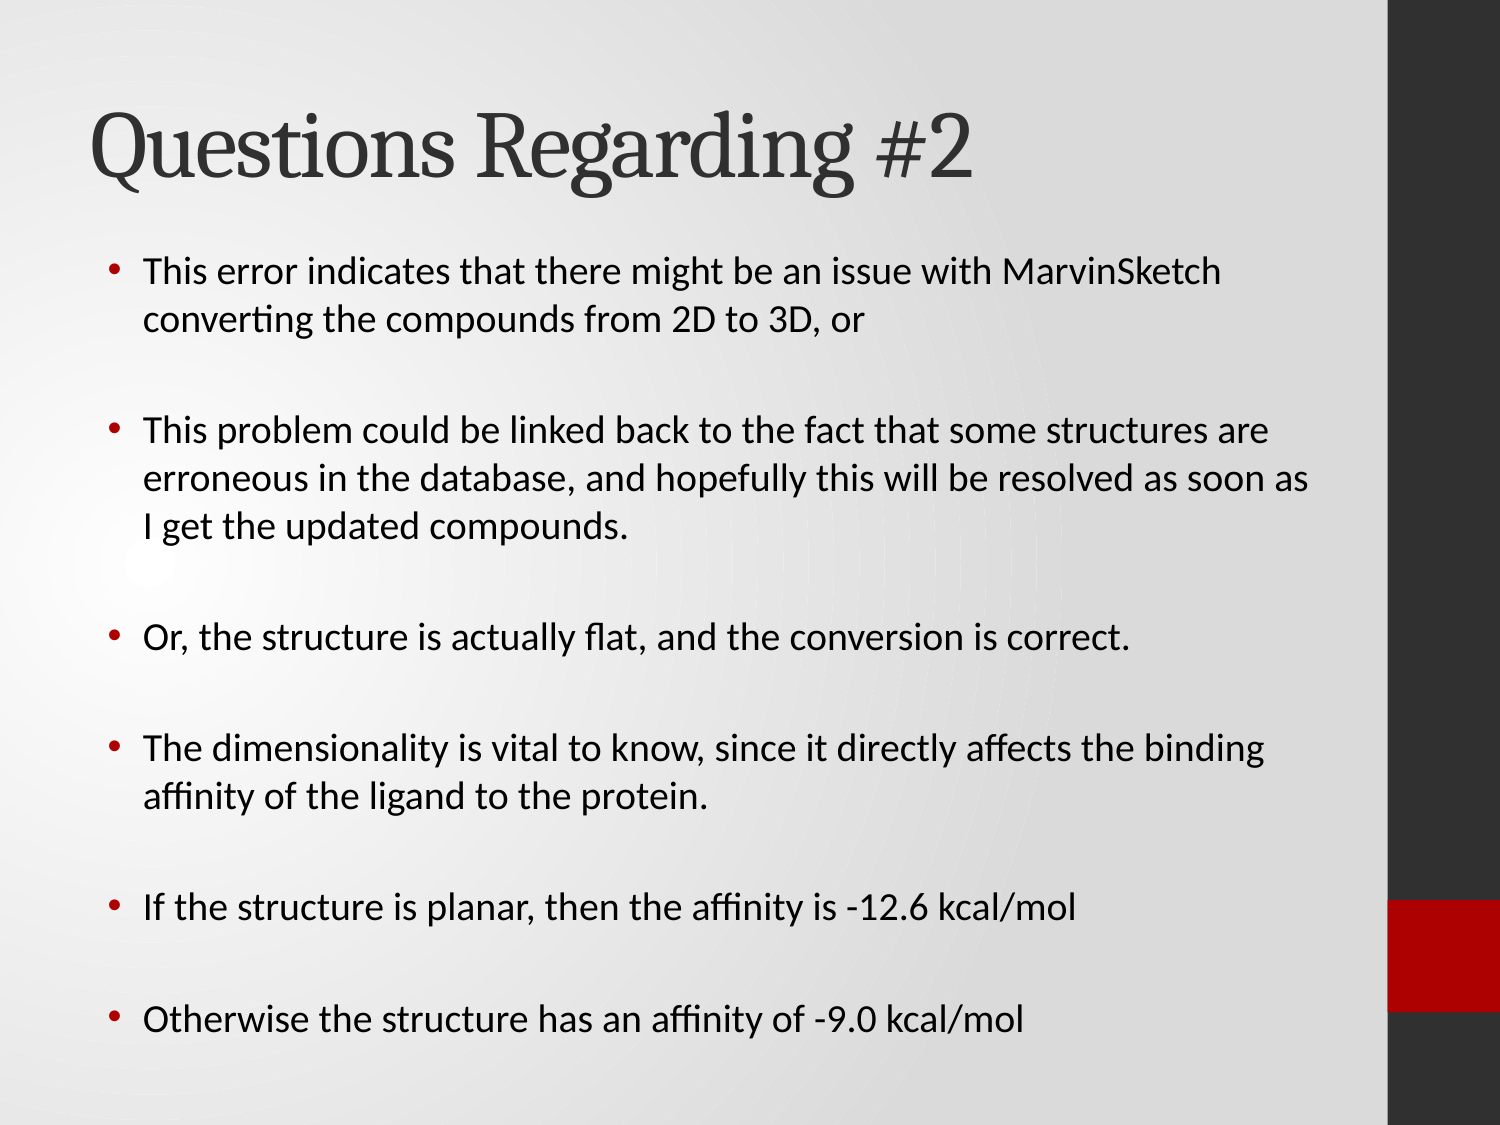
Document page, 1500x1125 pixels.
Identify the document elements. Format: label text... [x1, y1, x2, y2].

list This error indicates that there might be an issue with MarvinSketch converting the compounds from 2D to 3D, or This problem could be linked back to the fact that some structures are erroneous in the database, and hopefully this will be resolved as soon as I get the updated compounds. Or, the structure is actually flat, and the conversion is correct. The dimensionality is vital to know, since it directly affects the binding affinity of the ligand to the protein. If the structure is planar, then the affinity is -12.6 kcal/mol Otherwise the structure has an affinity of -9.0 kcal/mol [75, 237, 1325, 1050]
title Questions Regarding #2 [75, 45, 1325, 233]
